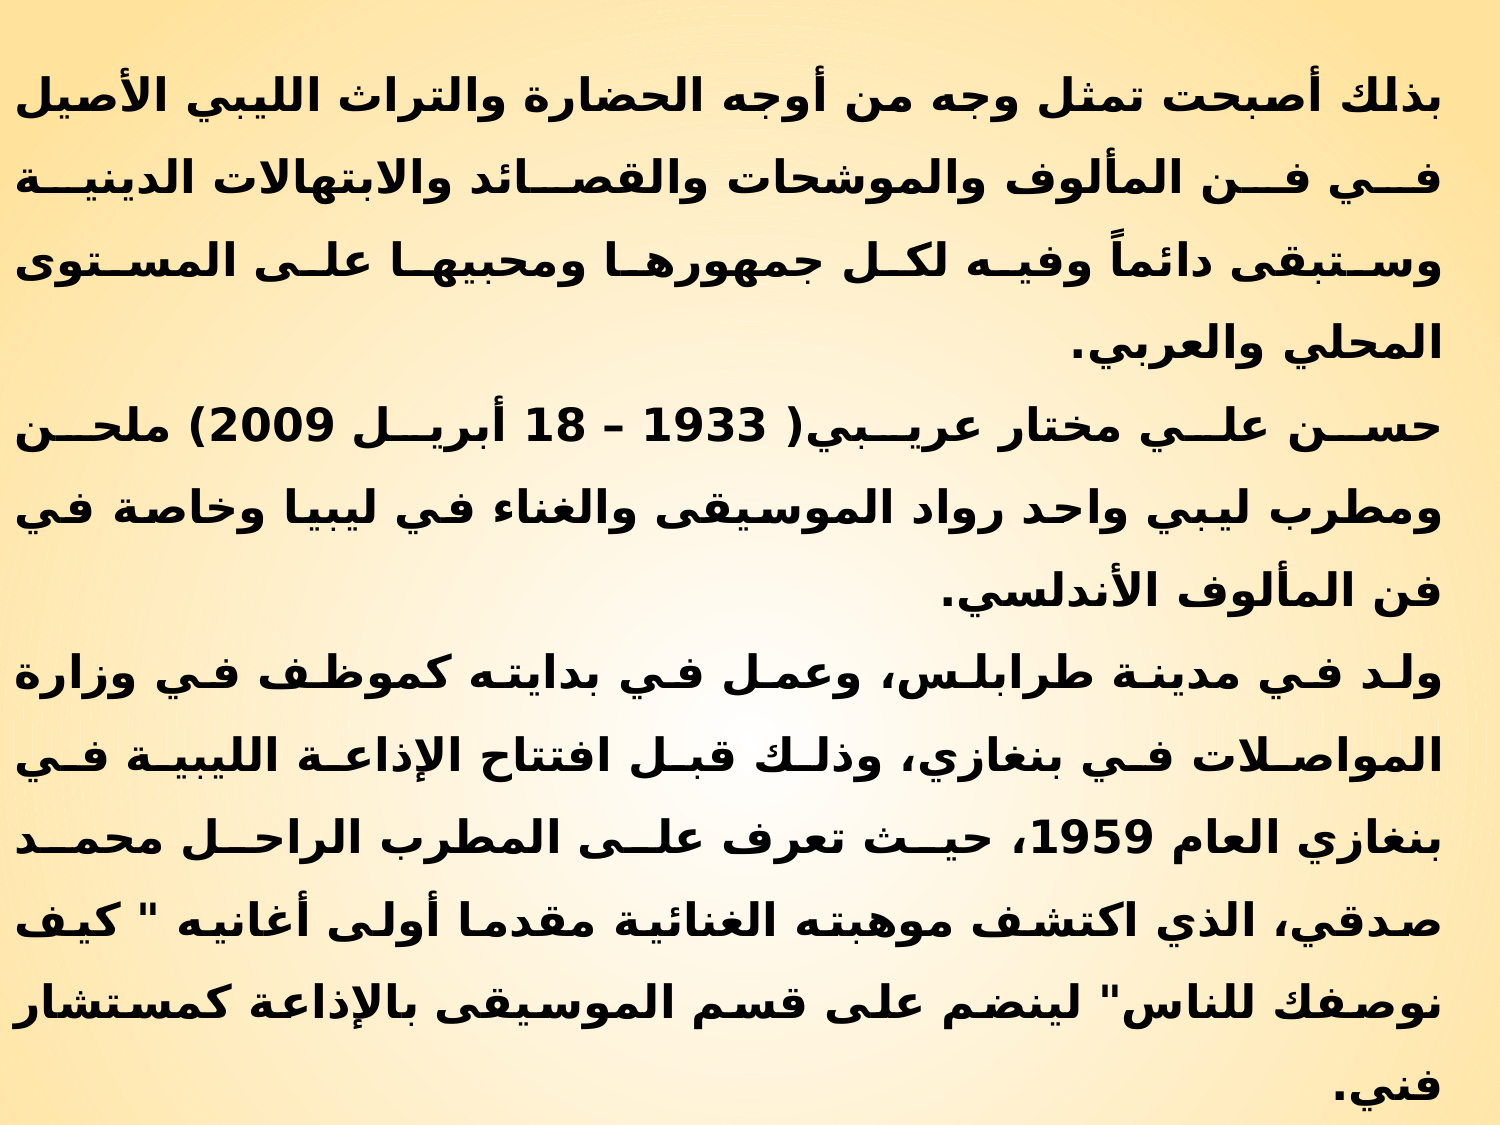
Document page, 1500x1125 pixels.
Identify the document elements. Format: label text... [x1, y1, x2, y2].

text_box بذلك أصبحت تمثل وجه من أوجه الحضارة والتراث الليبي الأصيل في فن المألوف والموشحات والقصائد والابتهالات الدينية وستبقى دائماً وفيه لكل جمهورها ومحبيها على المستوى المحلي والعربي. حسن علي مختار عريبي( 1933 – 18 أبريل 2009) ملحن ومطرب ليبي واحد رواد الموسيقى والغناء في ليبيا وخاصة في فن المألوف الأندلسي. ولد في مدينة طرابلس، وعمل في بدايته كموظف في وزارة المواصلات في بنغازي، وذلك قبل افتتاح الإذاعة الليبية في بنغازي العام 1959، حيث تعرف على المطرب الراحل محمد صدقي، الذي اكتشف موهبته الغنائية مقدما أولى أغانيه " كيف نوصفك للناس" لينضم على قسم الموسيقى بالإذاعة كمستشار فني. كما قدم في تلك الفترة العديد من الألحان لعدد من المطربين الليبيين والعرب من بينهم: عطية محسن، إبراهيم حفظي، والمصريات سعاد محمد وهدى سلطان واللبنانية نازك والتونسيات عليا، نعمة. [0, 30, 1459, 1125]
